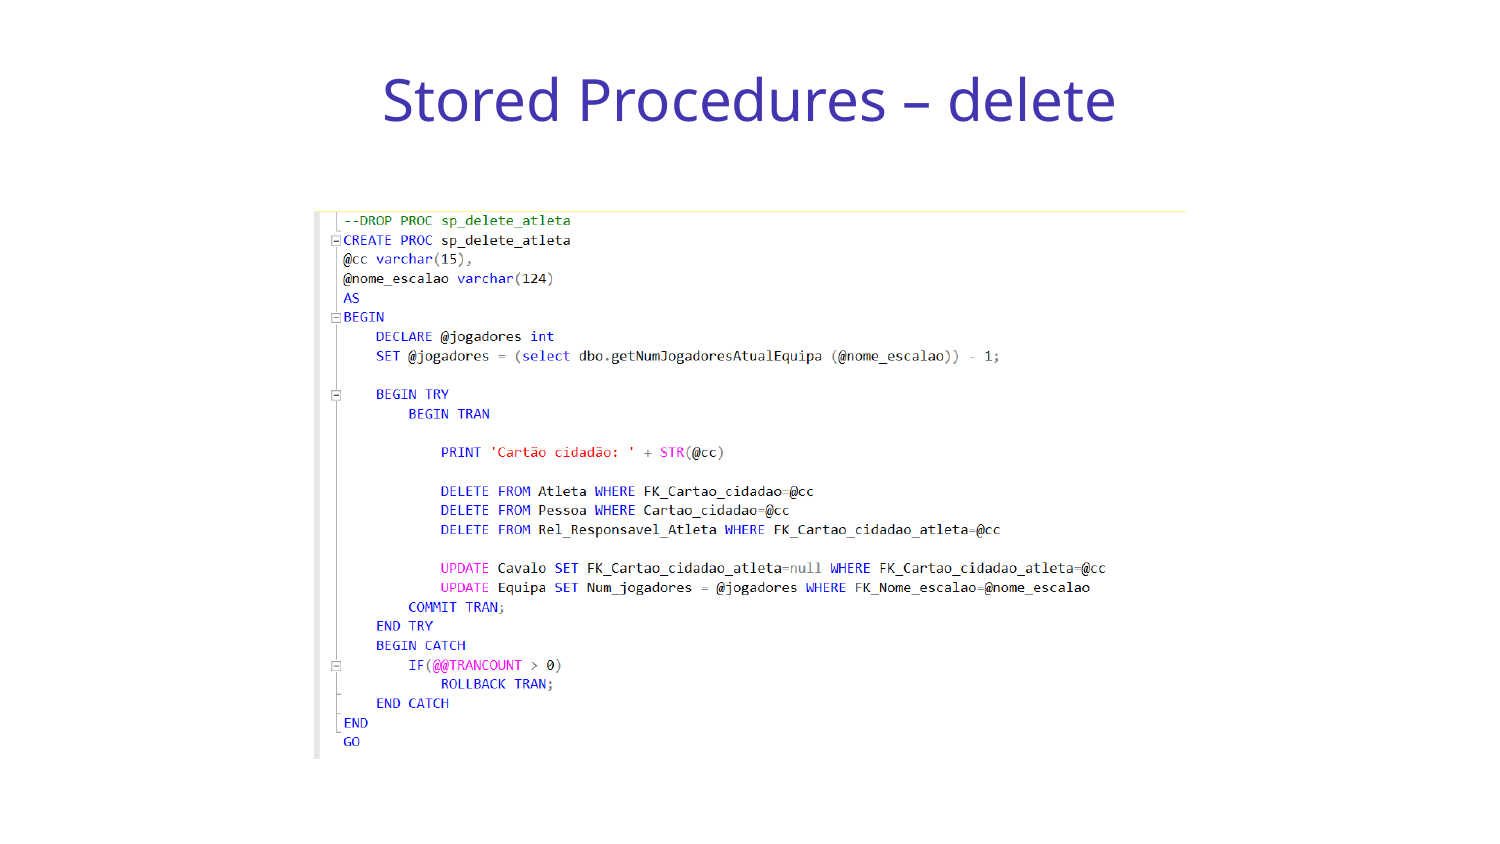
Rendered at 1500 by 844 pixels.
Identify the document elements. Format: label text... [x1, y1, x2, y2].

title Stored Procedures – delete [84, 48, 1416, 142]
picture [313, 211, 1186, 759]
